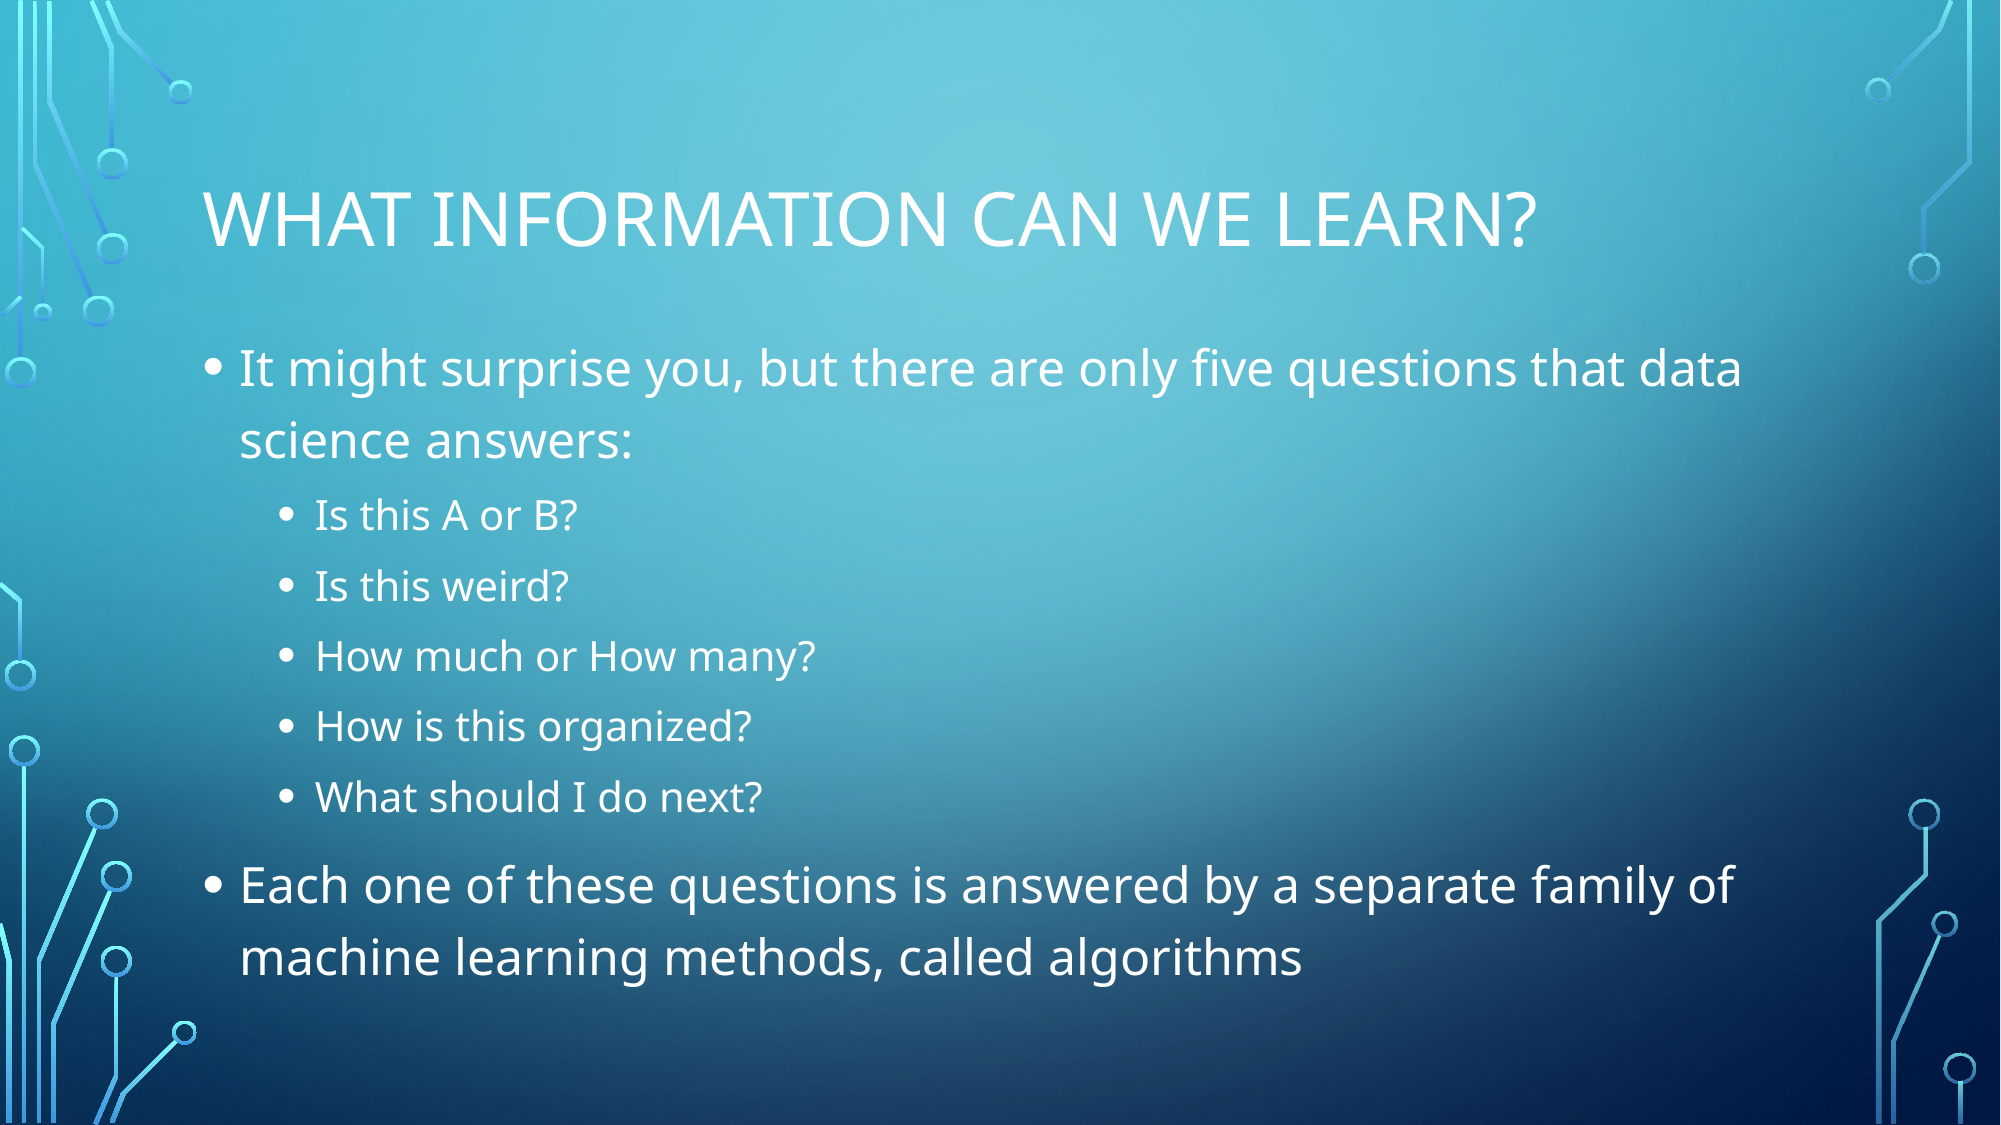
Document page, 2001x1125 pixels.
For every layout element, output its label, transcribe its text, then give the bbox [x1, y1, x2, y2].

title What Information can we Learn? [187, 101, 1813, 316]
list It might surprise you, but there are only five questions that data science answers: Is this A or B? Is this weird? How much or How many? How is this organized? What should I do next? Each one of these questions is answered by a separate family of machine learning methods, called algorithms [187, 316, 1813, 1001]
